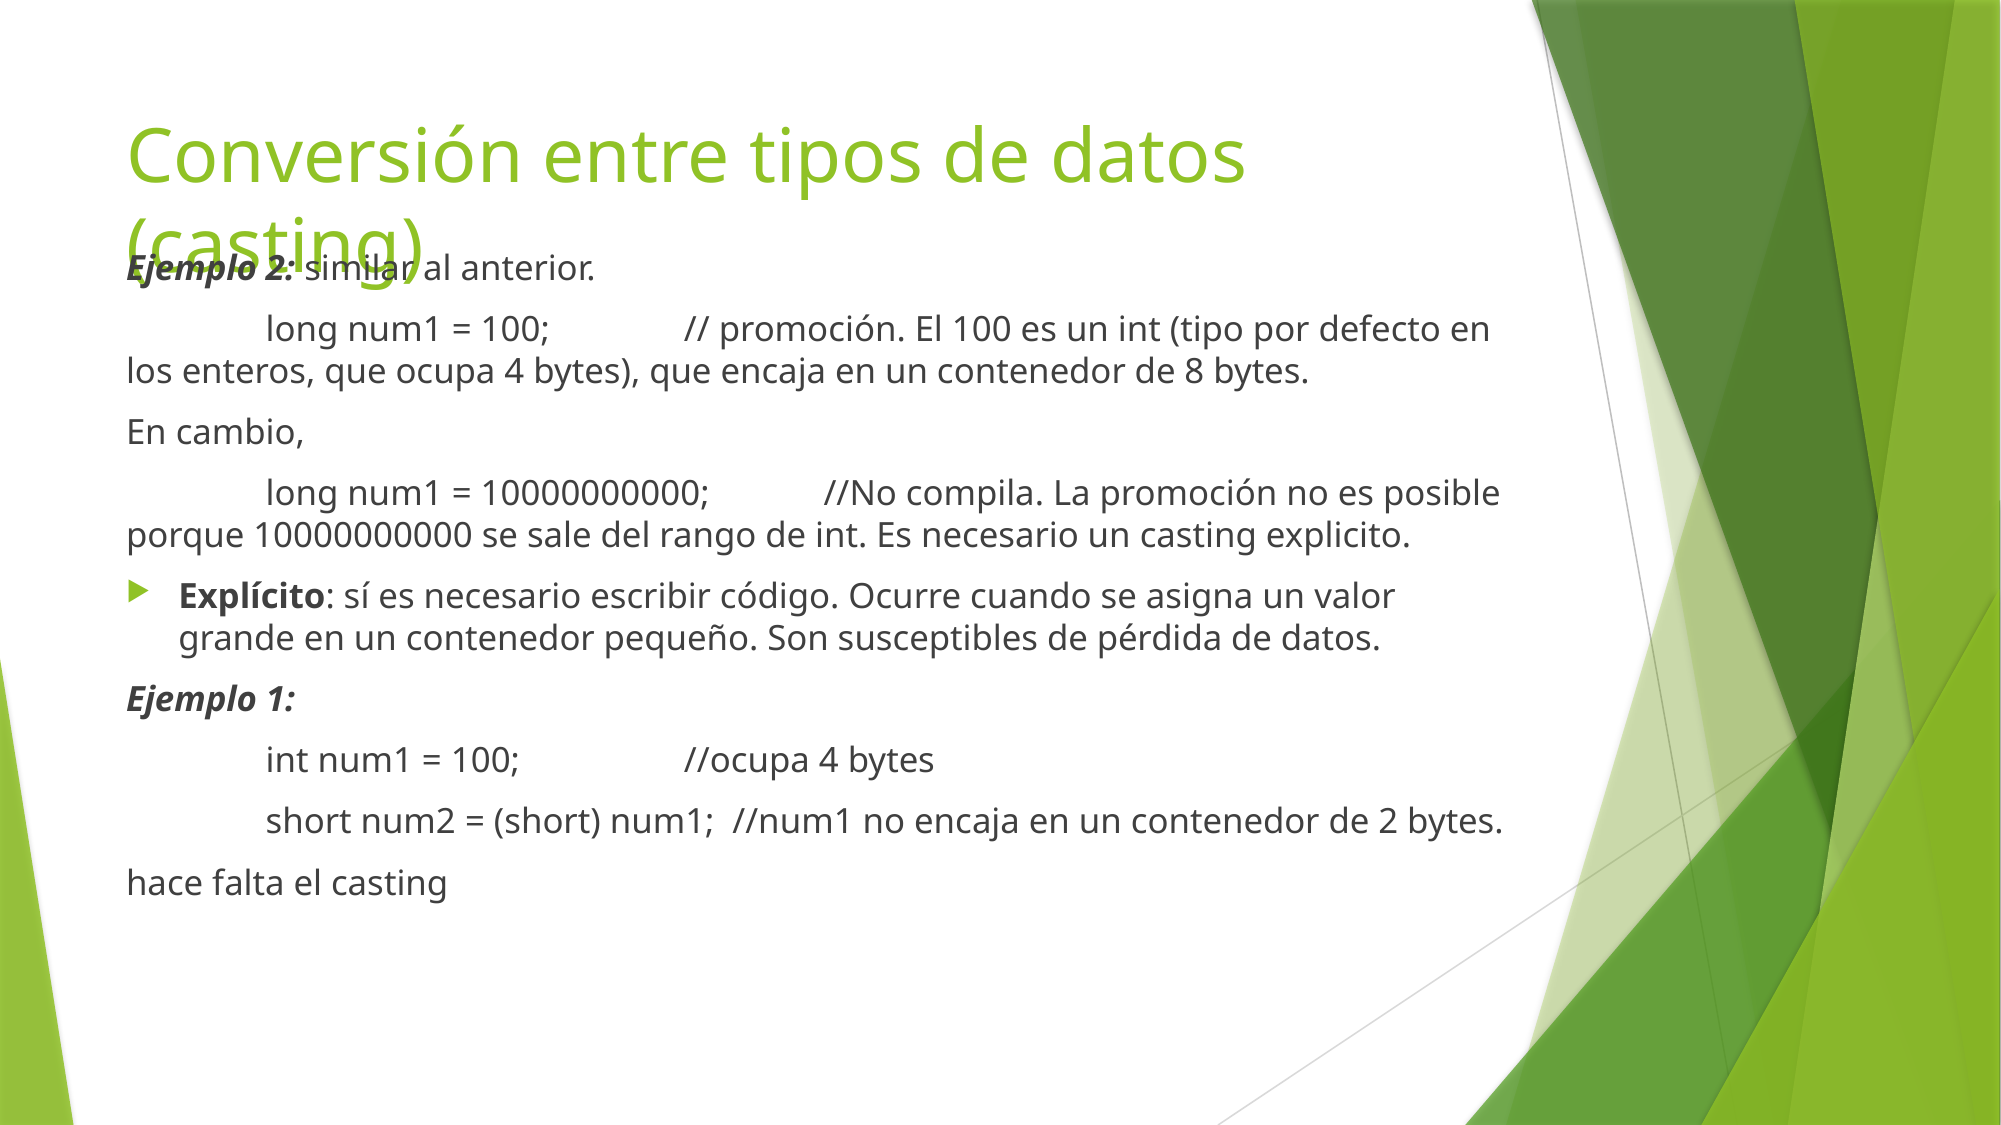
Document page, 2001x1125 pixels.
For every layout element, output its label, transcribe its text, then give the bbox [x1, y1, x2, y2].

title Conversión entre tipos de datos (casting) [111, 99, 1522, 237]
list Ejemplo 2: similar al anterior. long num1 = 100; // promoción. El 100 es un int (tipo por defecto en los enteros, que ocupa 4 bytes), que encaja en un contenedor de 8 bytes. En cambio, long num1 = 10000000000; //No compila. La promoción no es posible porque 10000000000 se sale del rango de int. Es necesario un casting explicito. Explícito: sí es necesario escribir código. Ocurre cuando se asigna un valor grande en un contenedor pequeño. Son susceptibles de pérdida de datos. Ejemplo 1: int num1 = 100; //ocupa 4 bytes short num2 = (short) num1; //num1 no encaja en un contenedor de 2 bytes. hace falta el casting [111, 237, 1522, 991]
